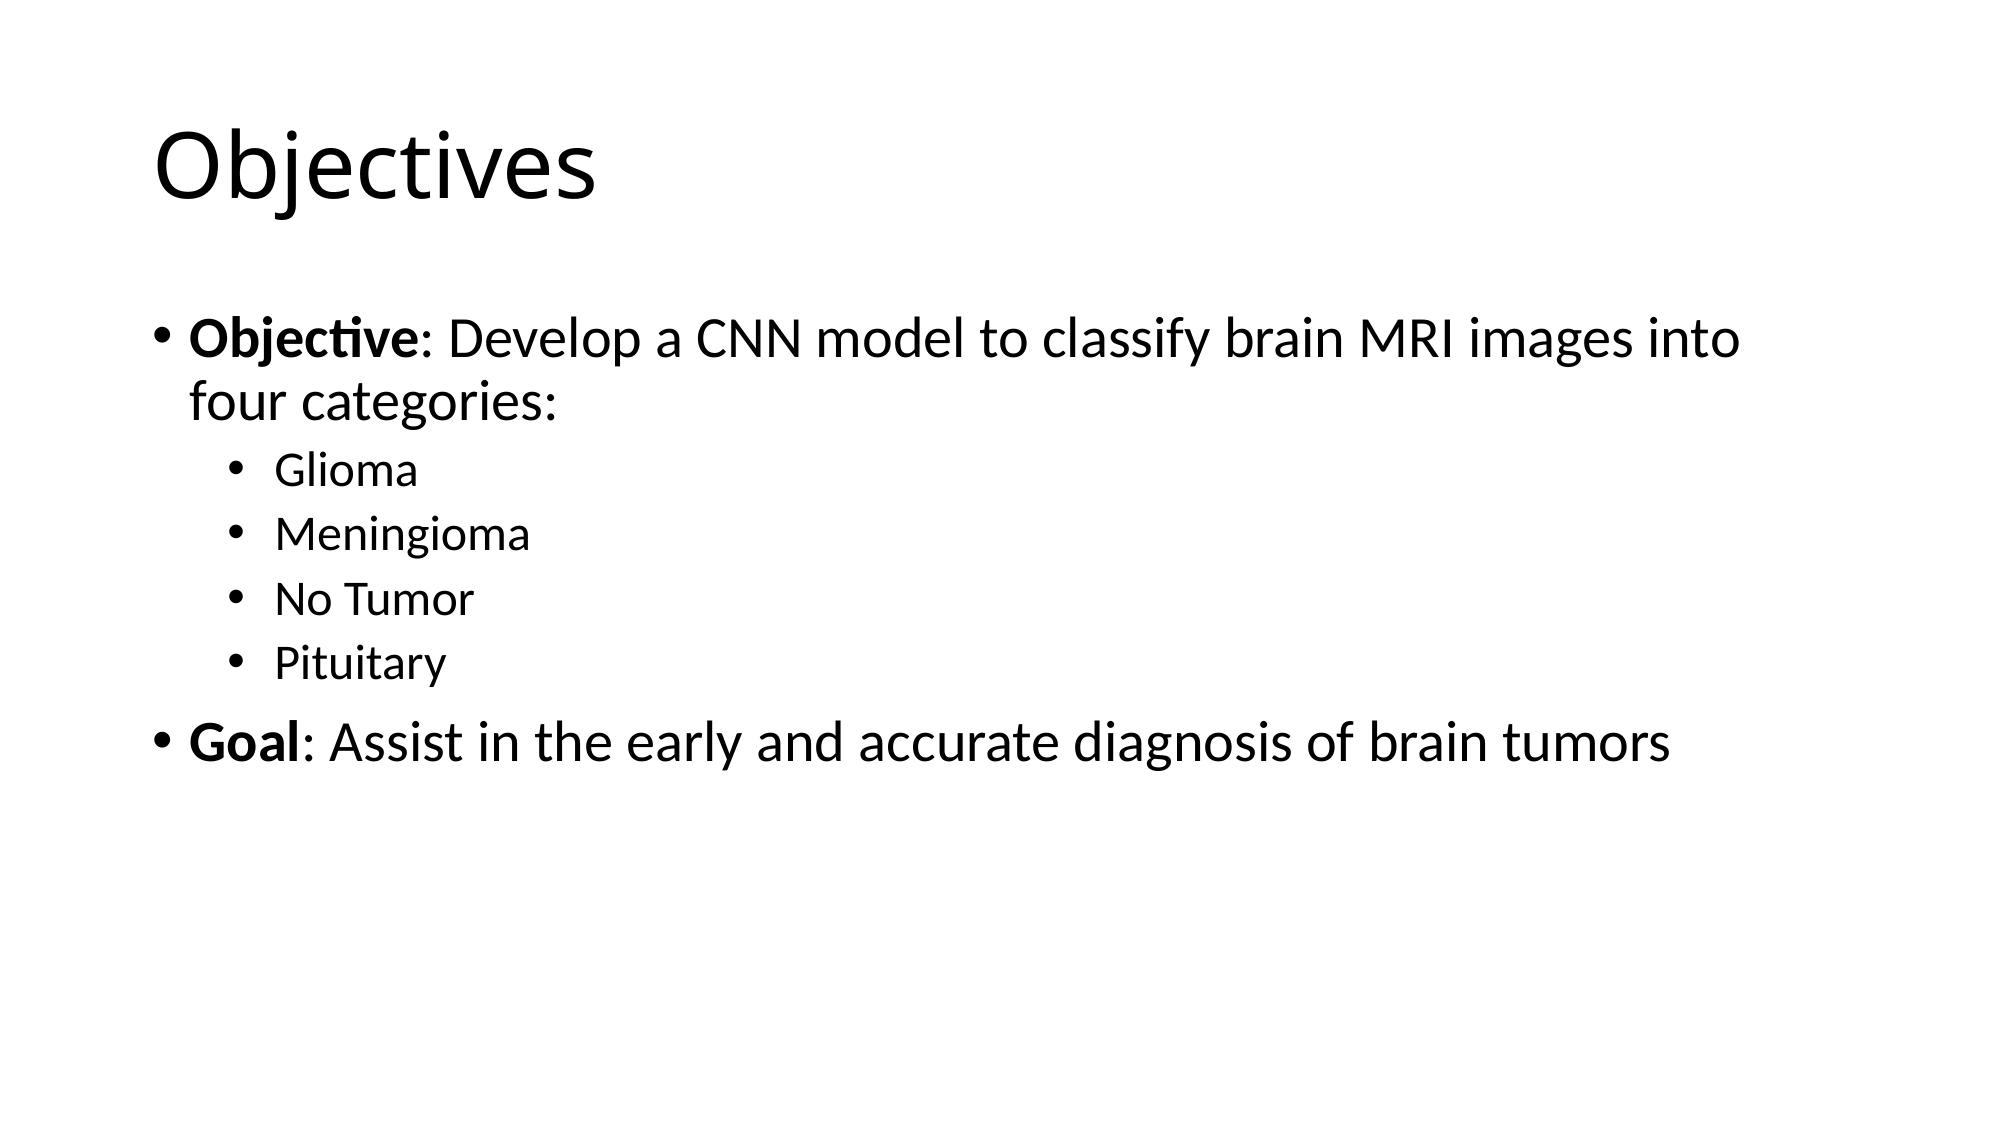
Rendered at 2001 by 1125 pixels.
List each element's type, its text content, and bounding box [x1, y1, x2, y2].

list Objective: Develop a CNN model to classify brain MRI images into four categories: Glioma Meningioma No Tumor Pituitary Goal: Assist in the early and accurate diagnosis of brain tumors [137, 299, 1863, 1014]
title Objectives [137, 59, 1863, 278]
